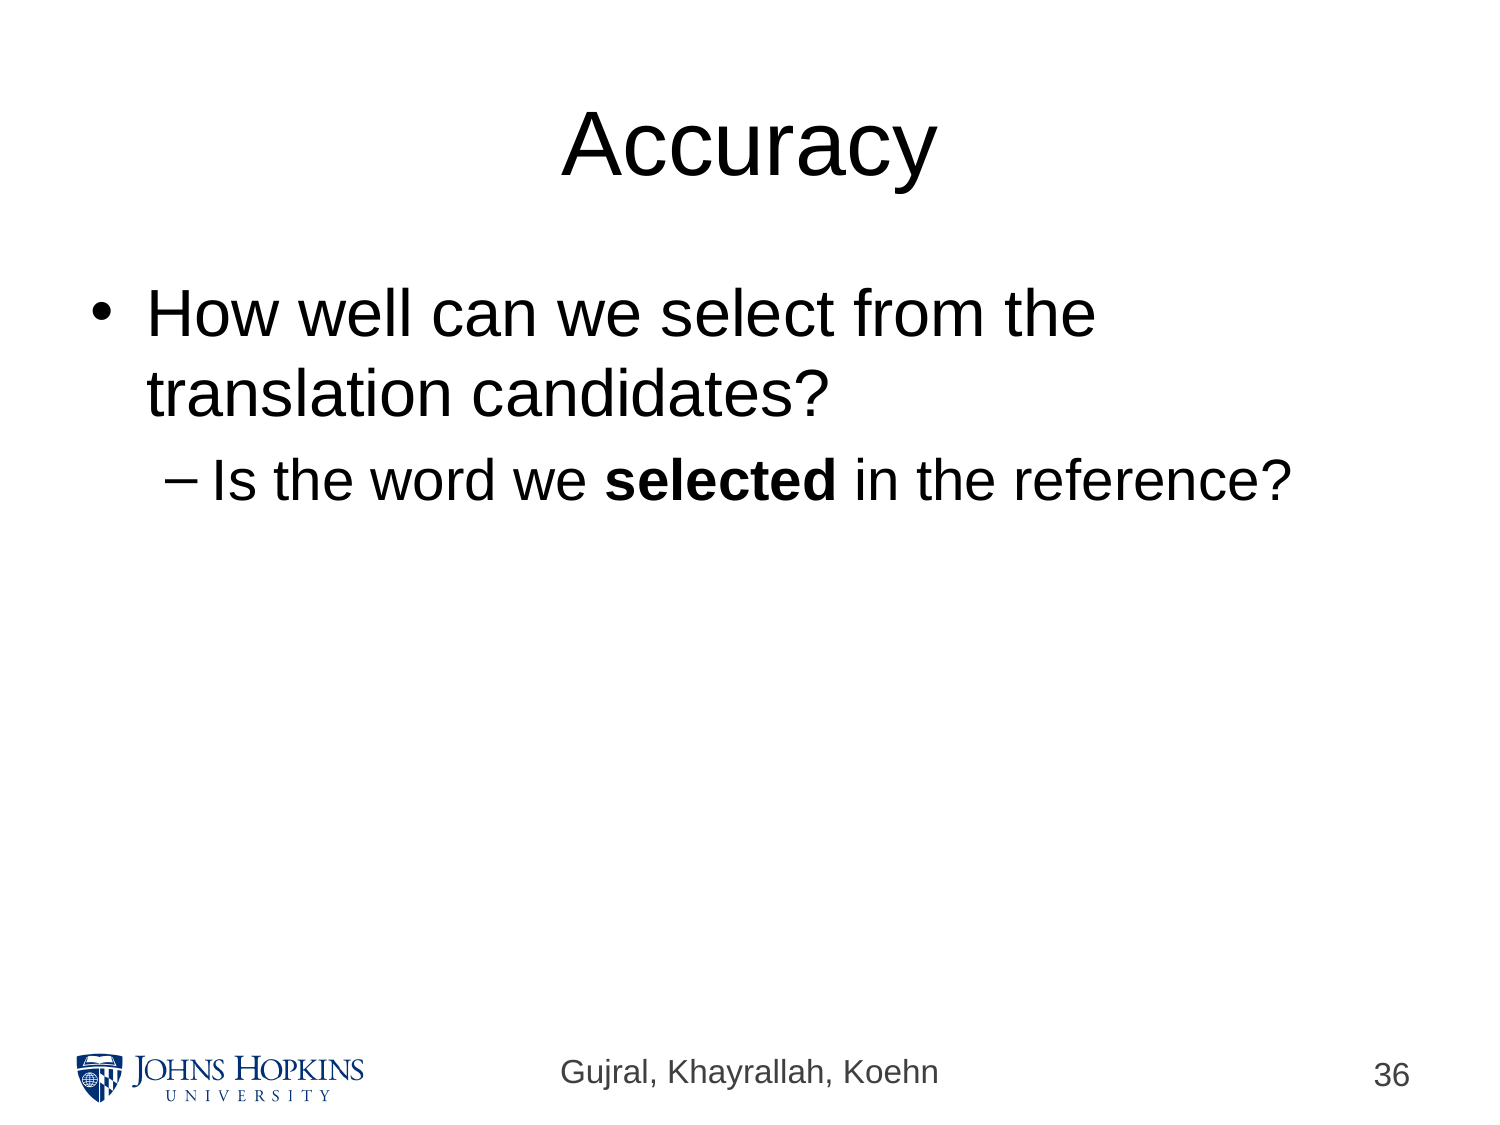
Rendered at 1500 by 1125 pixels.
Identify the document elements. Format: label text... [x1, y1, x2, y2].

title Accuracy [75, 45, 1425, 233]
list How well can we select from the translation candidates? Is the word we selected in the reference? [75, 262, 1425, 1005]
footer Gujral, Khayrallah, Koehn [512, 1042, 988, 1103]
